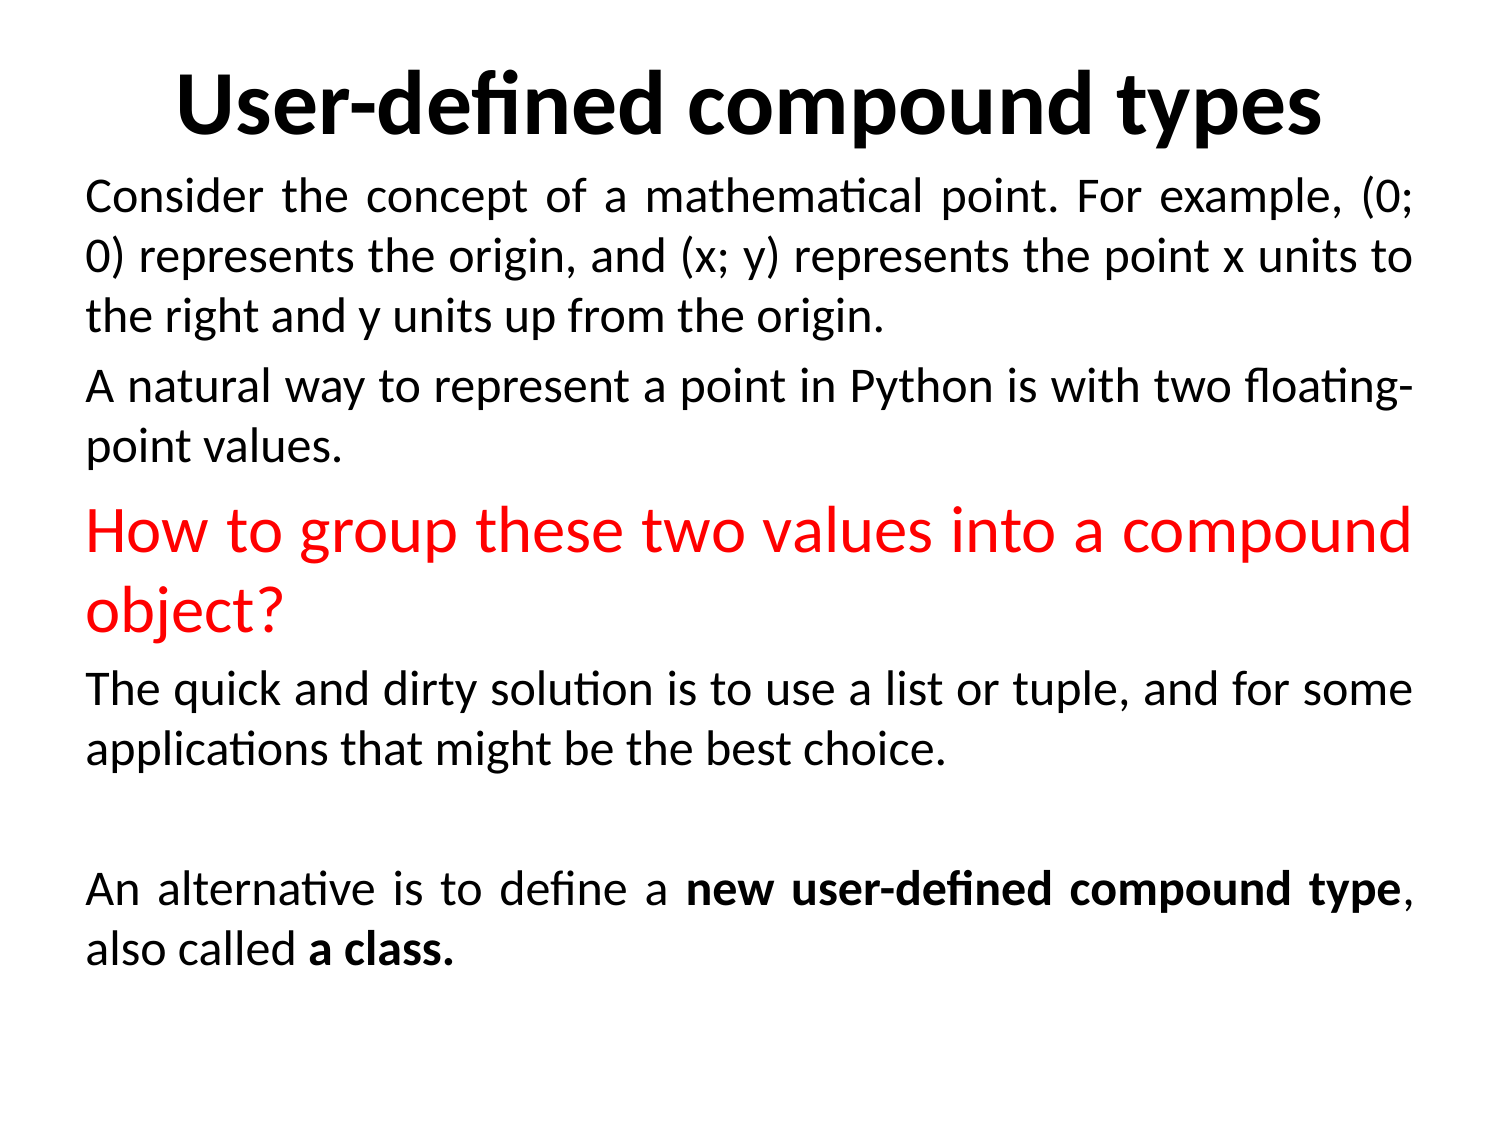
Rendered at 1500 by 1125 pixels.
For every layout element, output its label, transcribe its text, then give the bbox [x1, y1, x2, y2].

subtitle User-defined compound types Consider the concept of a mathematical point. For example, (0; 0) represents the origin, and (x; y) represents the point x units to the right and y units up from the origin. A natural way to represent a point in Python is with two floating-point values. How to group these two values into a compound object? The quick and dirty solution is to use a list or tuple, and for some applications that might be the best choice. An alternative is to define a new user-defined compound type, also called a class. [70, 35, 1430, 1079]
